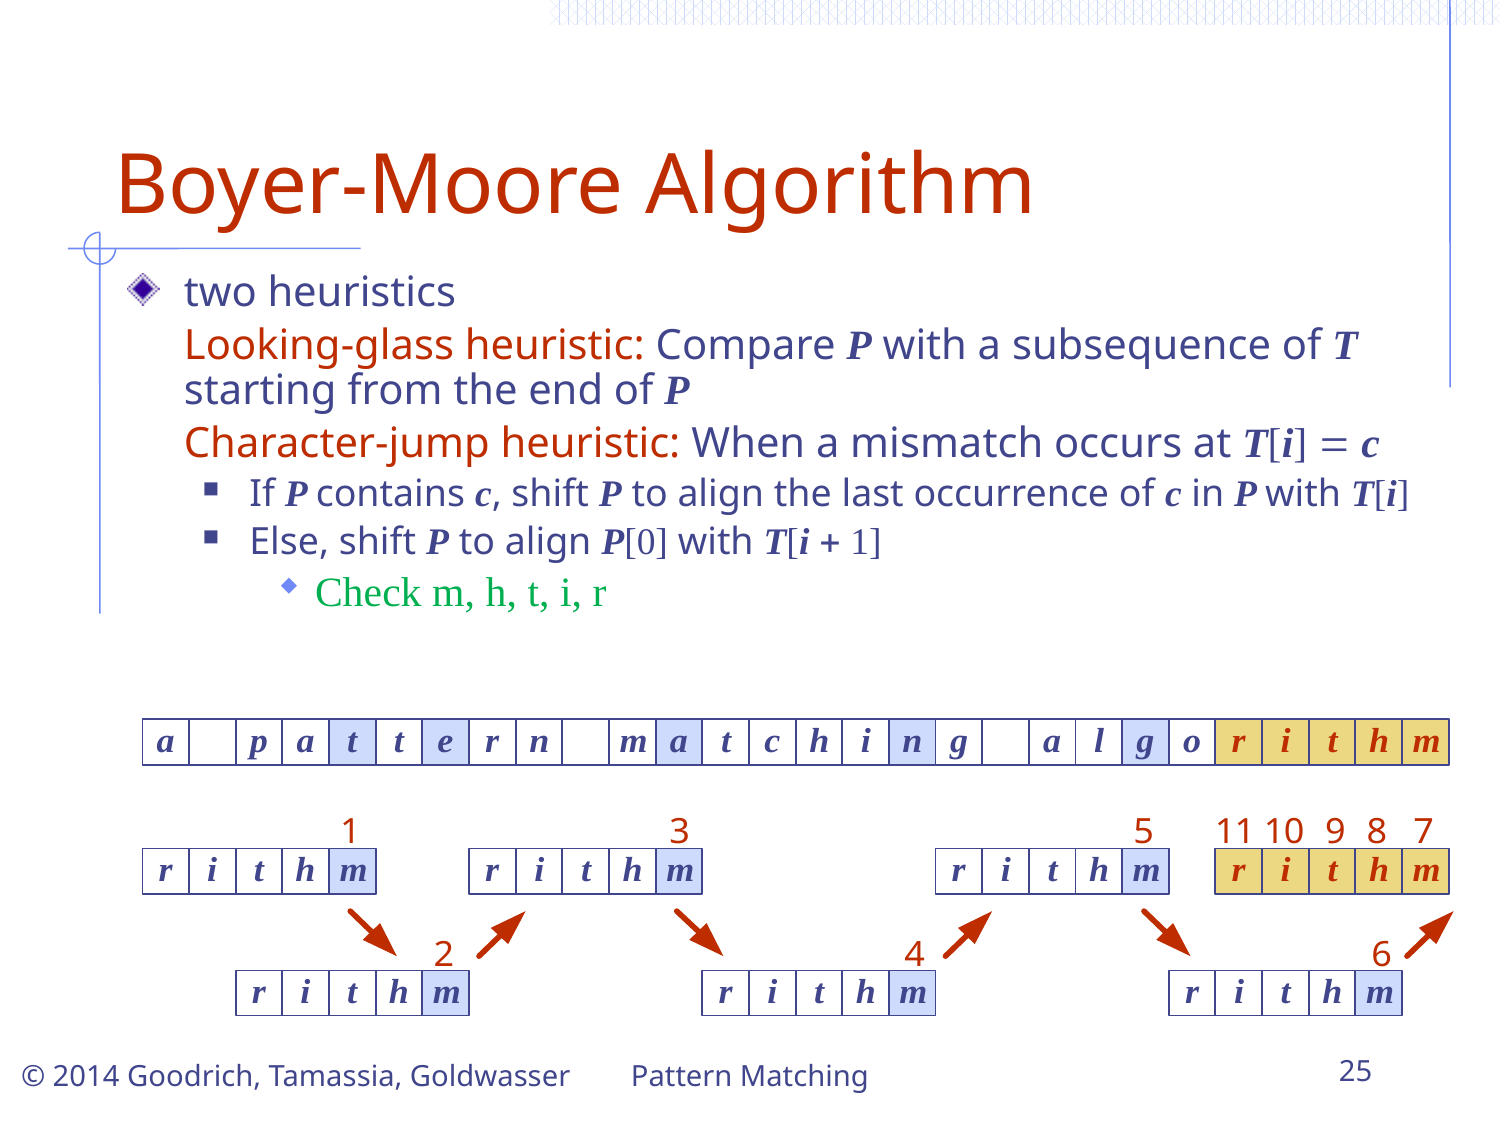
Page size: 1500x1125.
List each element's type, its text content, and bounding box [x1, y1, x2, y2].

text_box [137, 687, 1455, 1051]
slide_number 25 [1074, 1058, 1388, 1101]
footer Pattern Matching [512, 1058, 988, 1101]
title Boyer-Moore Algorithm [99, 50, 1450, 238]
picture [127, 273, 160, 306]
list two heuristics Looking-glass heuristic: Compare P with a subsequence of T starting from the end of P Character-jump heuristic: When a mismatch occurs at T[i] = c If P contains c, shift P to align the last occurrence of c in P with T[i] Else, shift P to align P[0] with T[i + 1] Check m, h, t, i, r [112, 262, 1450, 688]
